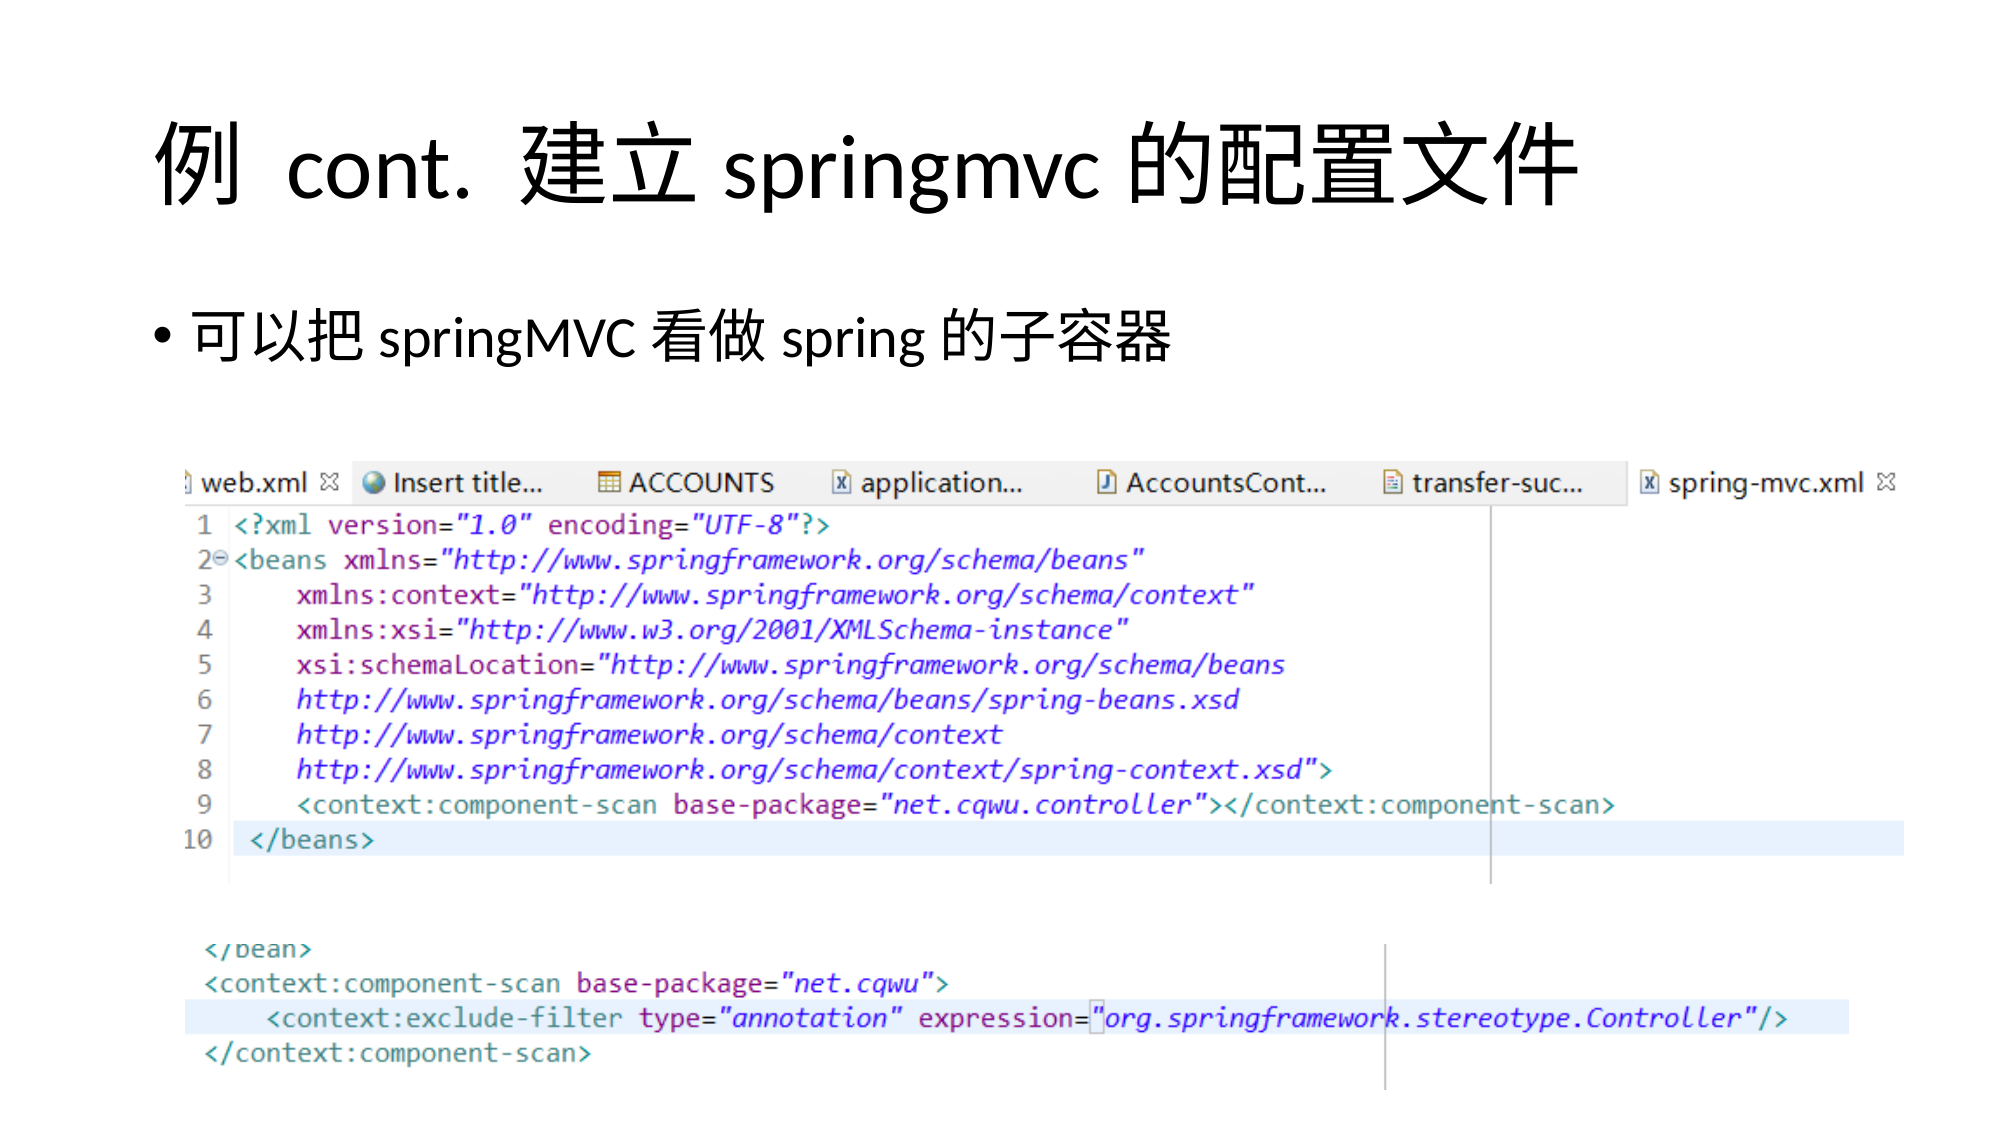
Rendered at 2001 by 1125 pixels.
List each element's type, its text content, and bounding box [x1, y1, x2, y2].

list 可以把springMVC看做spring的子容器 [137, 299, 1863, 1014]
title 例 cont. 建立springmvc的配置文件 [137, 59, 1863, 278]
picture [185, 461, 1904, 884]
picture [185, 944, 1849, 1090]
